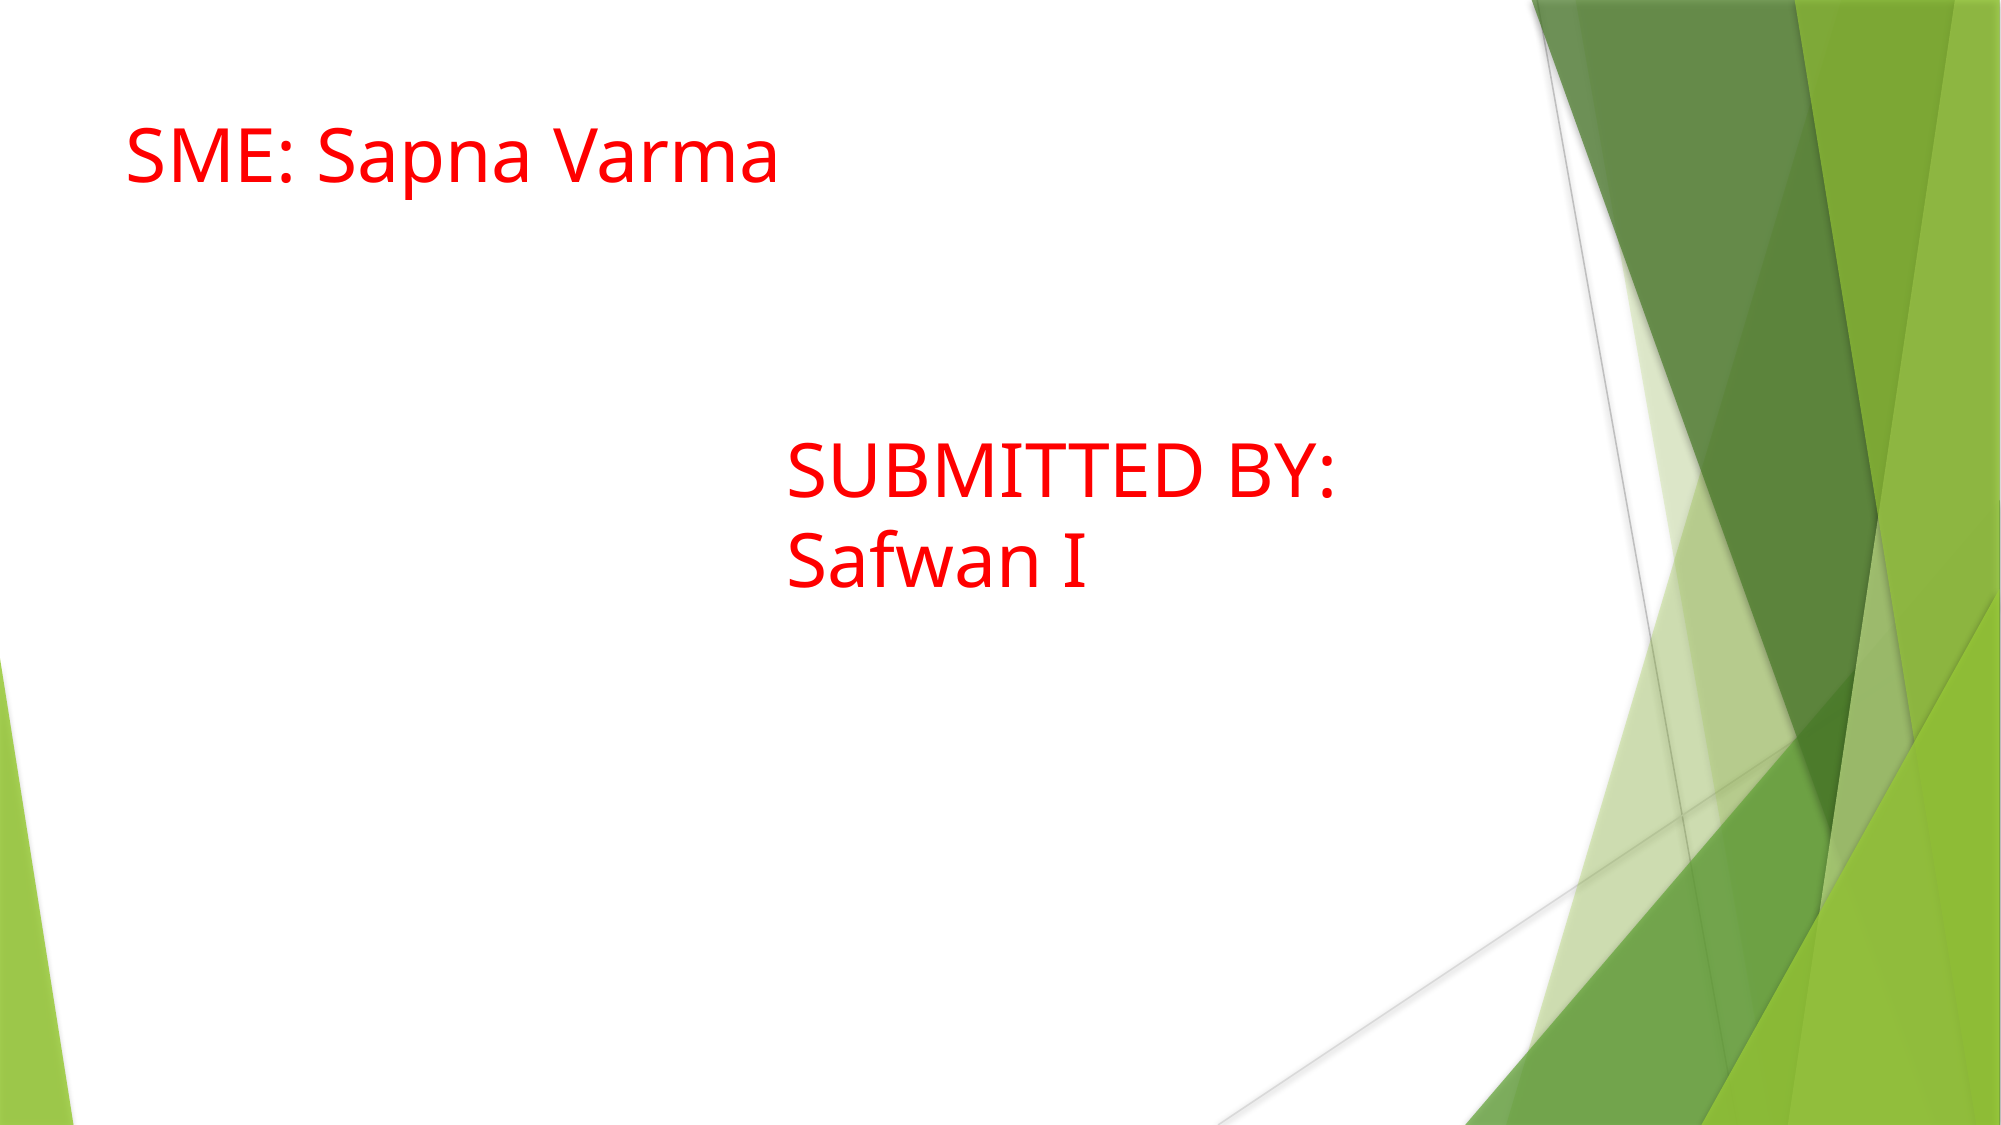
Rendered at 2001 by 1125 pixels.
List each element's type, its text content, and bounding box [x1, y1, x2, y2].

text_box SME: Sapna Varma SUBMITTED BY: Safwan I [111, 99, 1671, 933]
